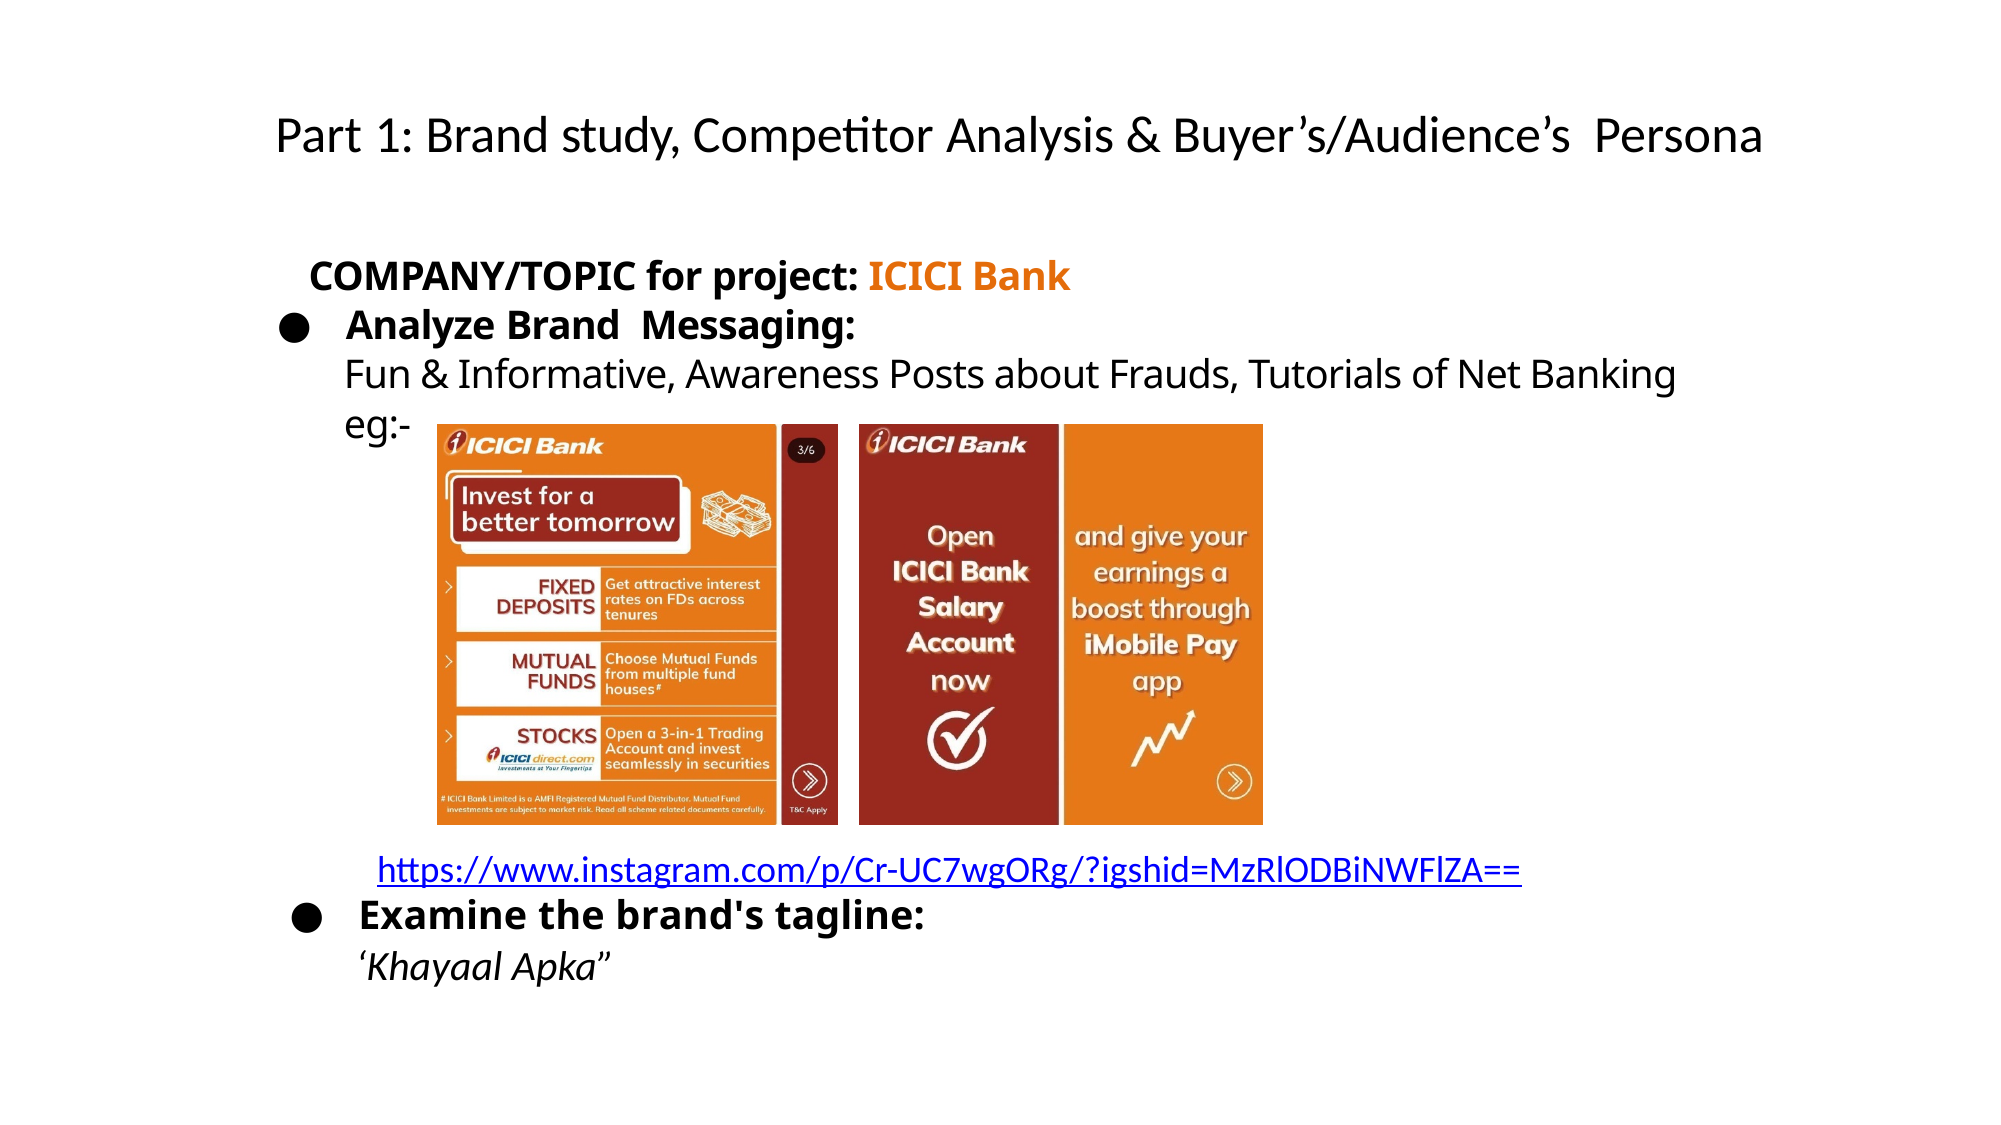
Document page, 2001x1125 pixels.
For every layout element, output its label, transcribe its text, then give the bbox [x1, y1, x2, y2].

picture [437, 424, 838, 825]
text_box Examine the brand's tagline: ‘Khayaal Apka” [287, 887, 1425, 990]
text_box COMPANY/TOPIC for project: ICICI Bank Analyze Brand Messaging: Fun & Informative, Awareness Posts about Frauds, Tutorials of Net Banking eg:- [275, 249, 1863, 497]
picture [859, 424, 1263, 826]
text_box https://www.instagram.com/p/Cr-UC7wgORg/?igshid=MzRlODBiNWFlZA== [362, 837, 1750, 898]
text_box Part 1: Brand study, Competitor Analysis & Buyer’s/Audience’s Persona [212, 88, 1825, 163]
